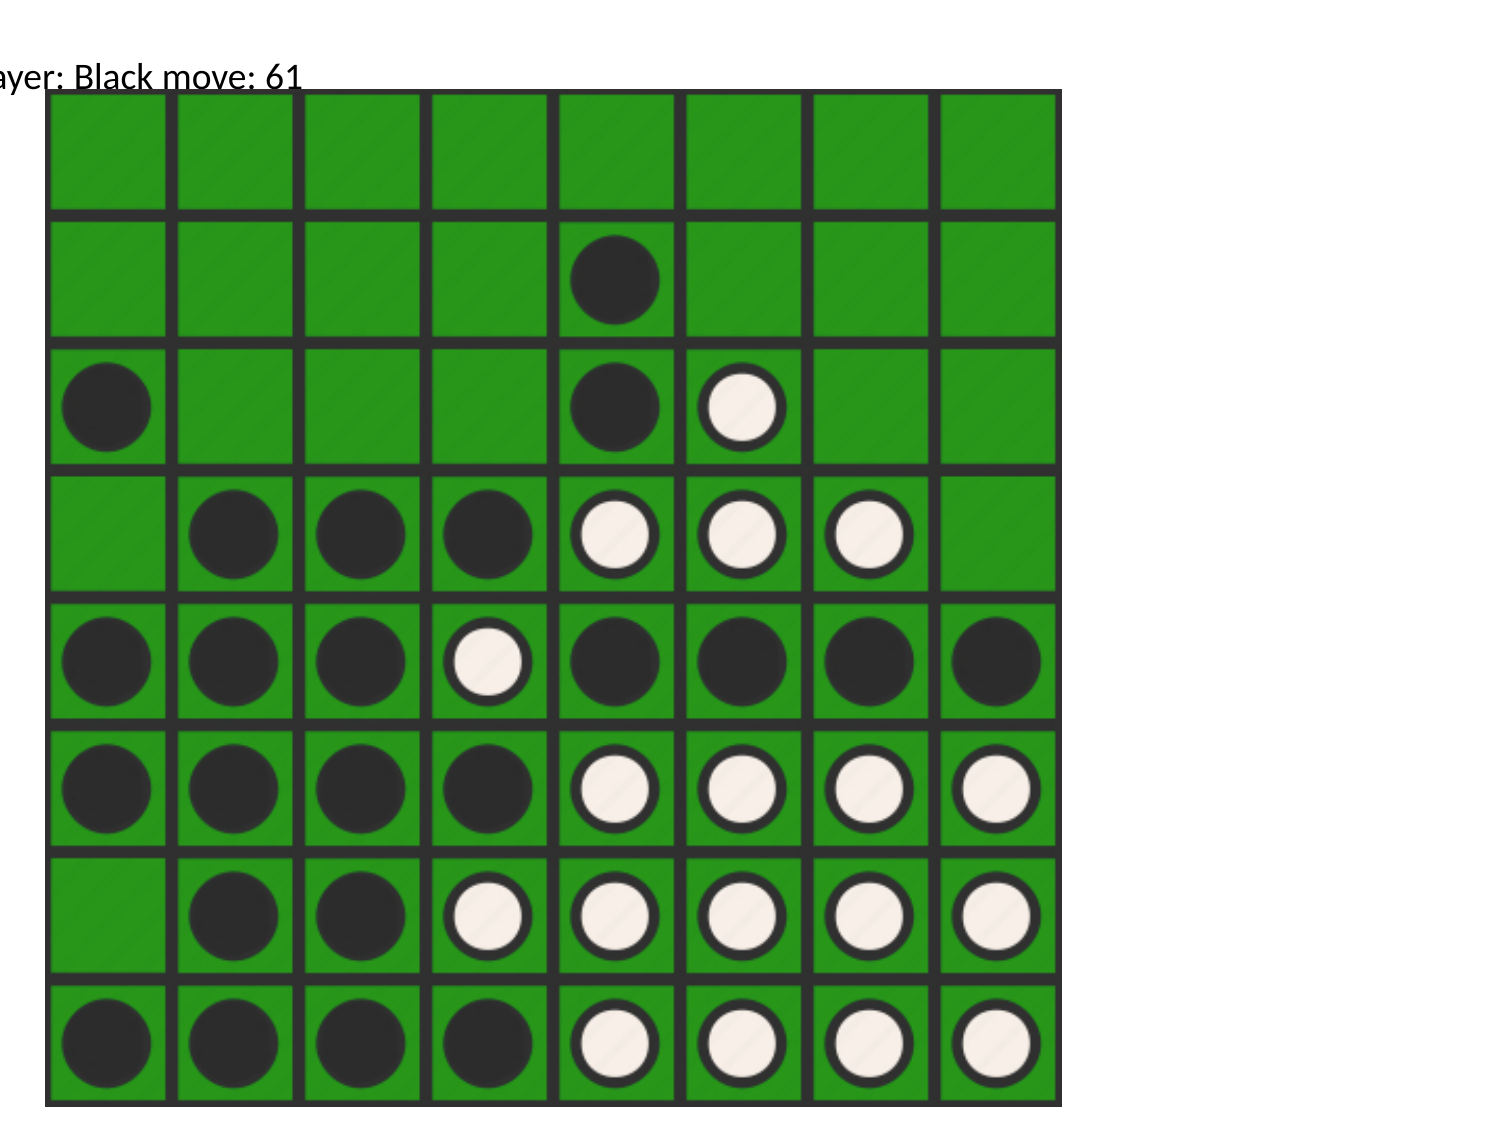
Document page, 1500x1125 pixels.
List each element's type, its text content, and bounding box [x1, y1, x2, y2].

text_box turn: 37 player: Black move: 61 [0, 44, 319, 105]
picture [44, 89, 1062, 1107]
